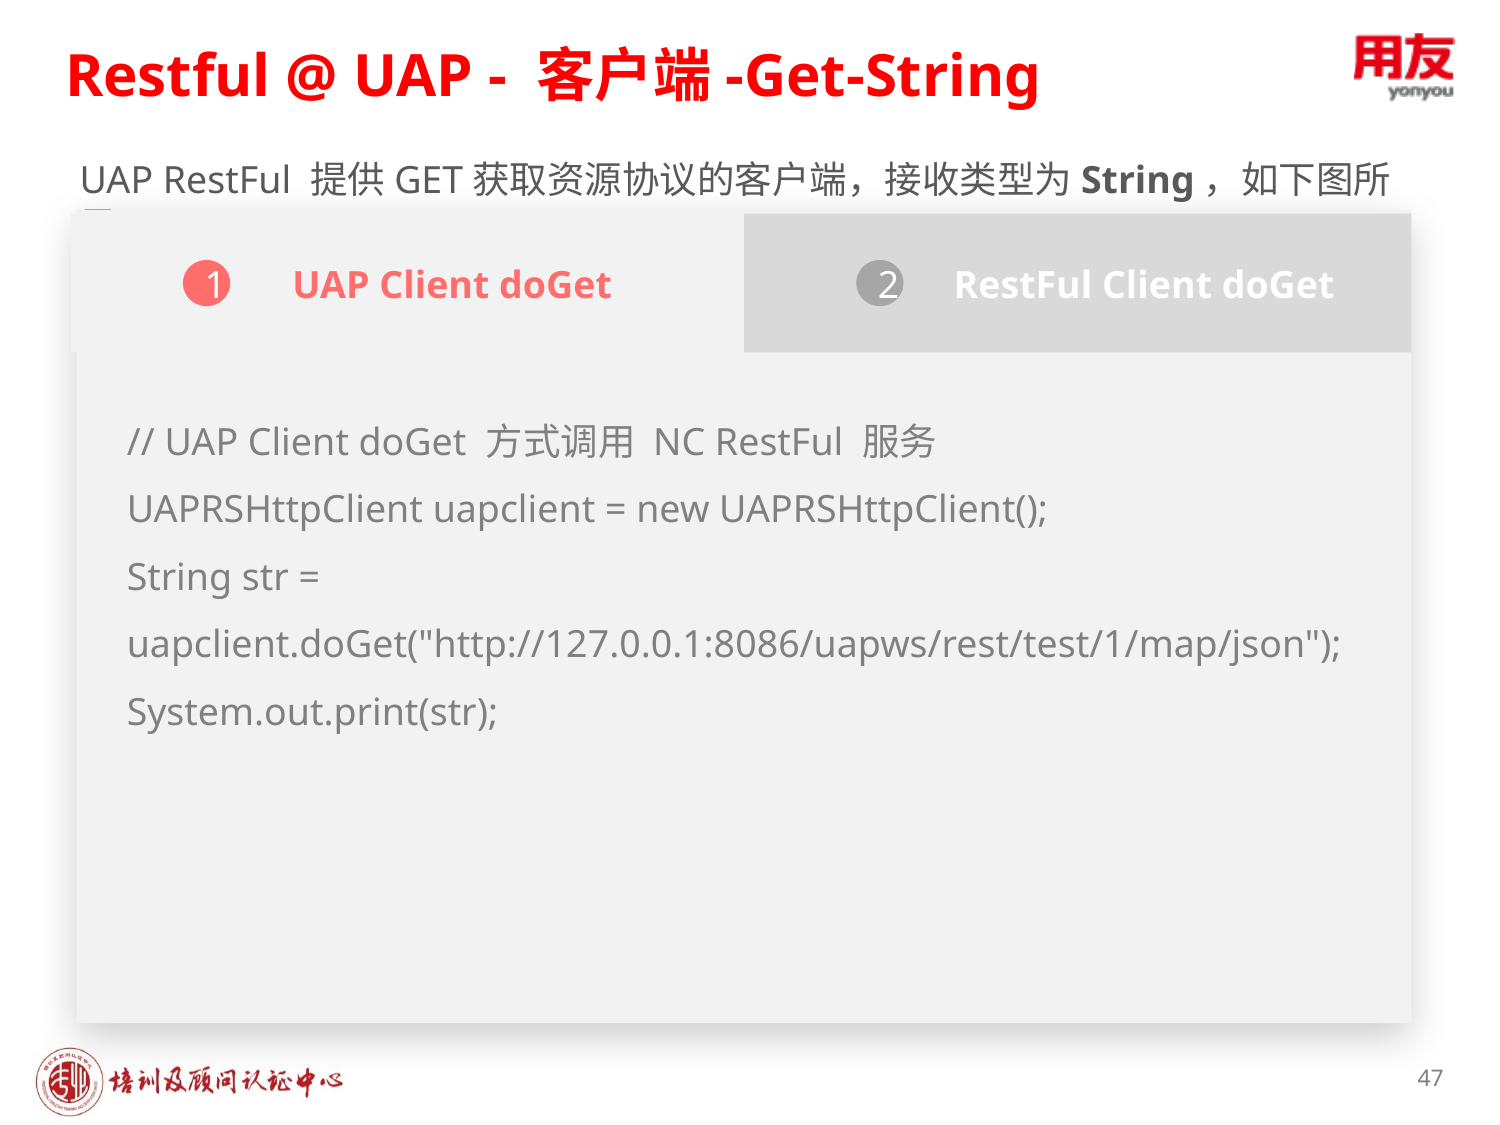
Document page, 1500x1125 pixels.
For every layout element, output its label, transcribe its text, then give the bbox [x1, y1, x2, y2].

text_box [70, 209, 1412, 1024]
text_box Restful @ UAP - 客户端-Get-String [49, 30, 1263, 156]
text_box UAP RestFul 提供GET获取资源协议的客户端，接收类型为String，如下图所示： [64, 148, 1424, 226]
picture [1354, 33, 1455, 102]
picture [33, 1041, 349, 1122]
